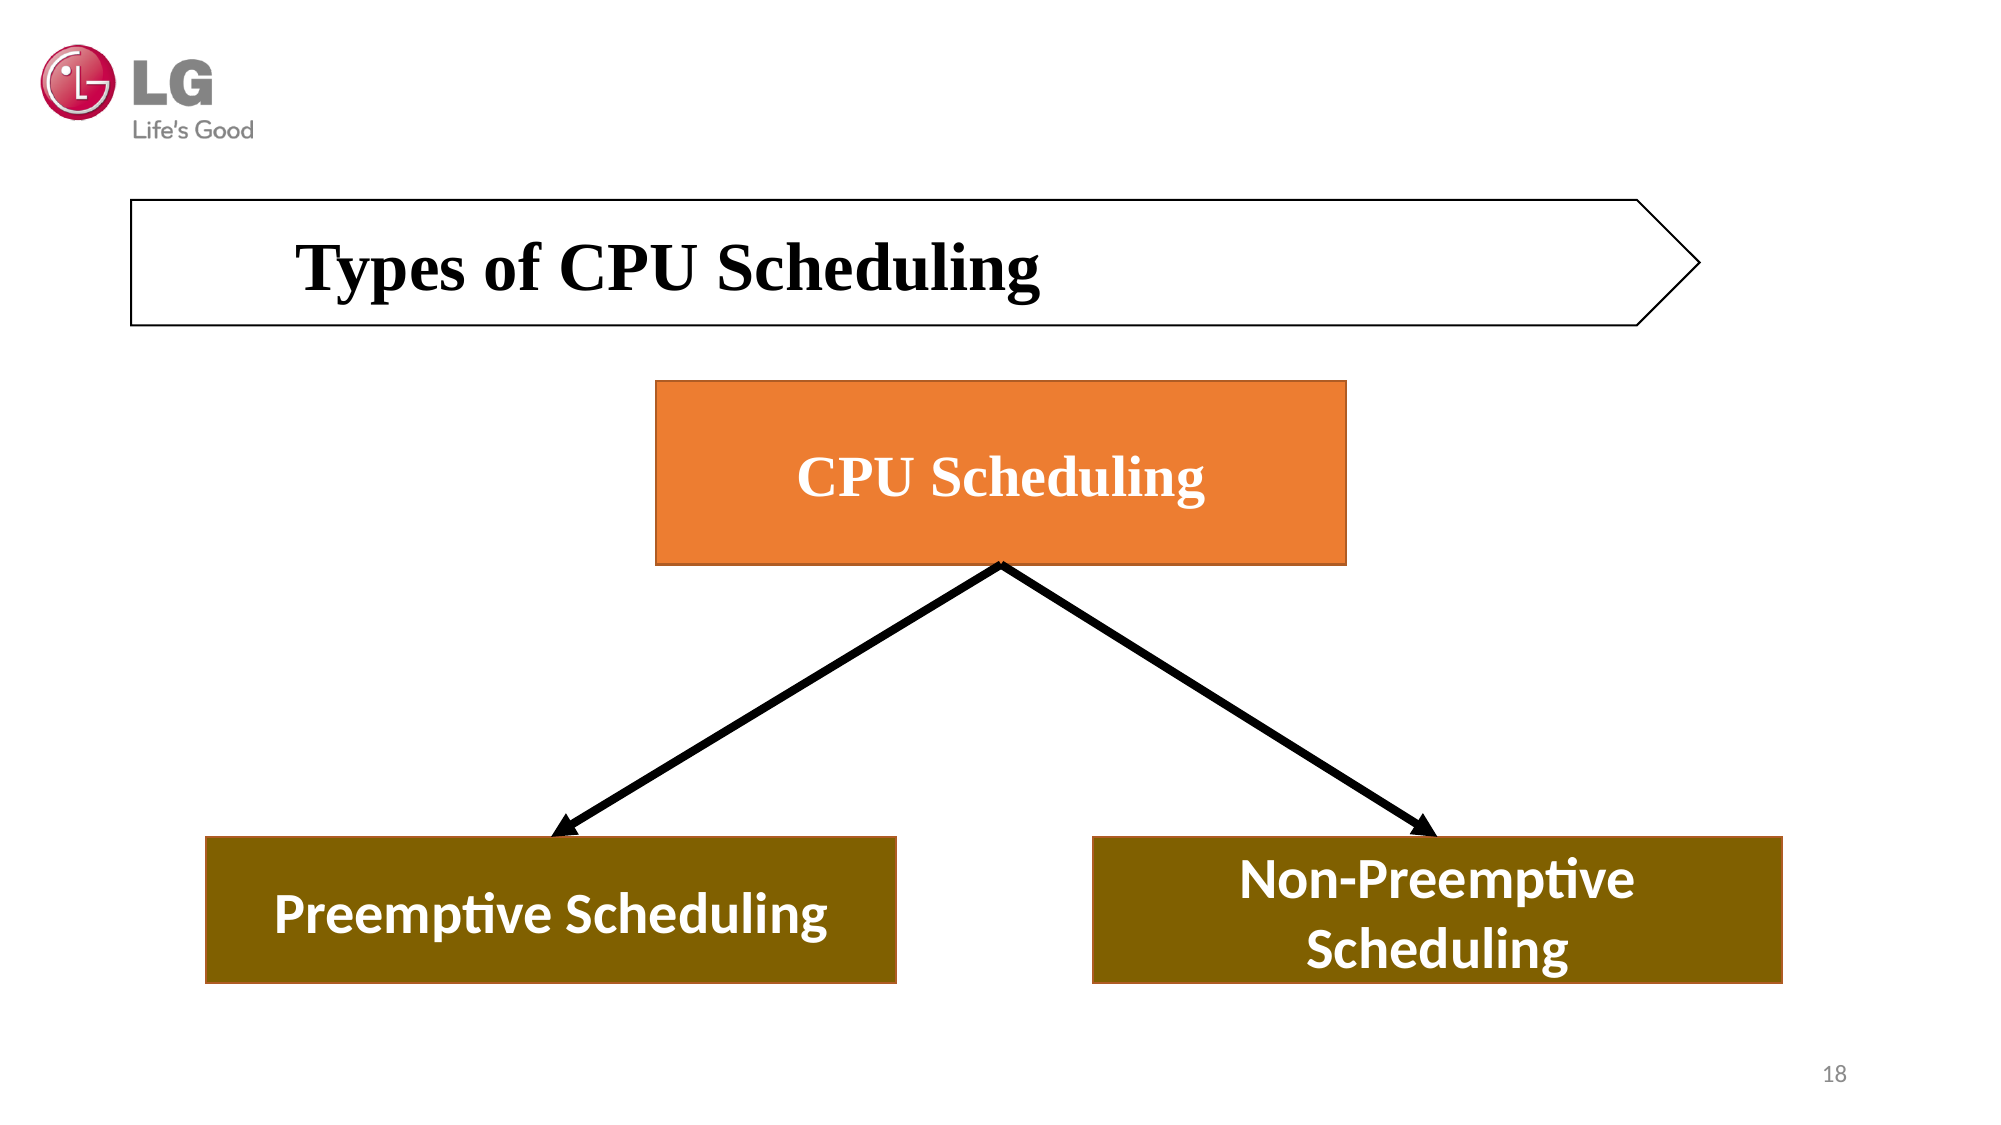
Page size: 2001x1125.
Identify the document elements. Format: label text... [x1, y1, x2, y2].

text_box Preemptive Scheduling [205, 836, 897, 984]
slide_number 18 [1412, 1042, 1863, 1103]
text_box Non-Preemptive Scheduling [1092, 836, 1783, 984]
picture [40, 38, 253, 145]
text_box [1001, 564, 1438, 837]
text_box CPU Scheduling [655, 380, 1347, 564]
text_box Types of CPU Scheduling [130, 198, 1702, 327]
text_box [550, 564, 1001, 837]
